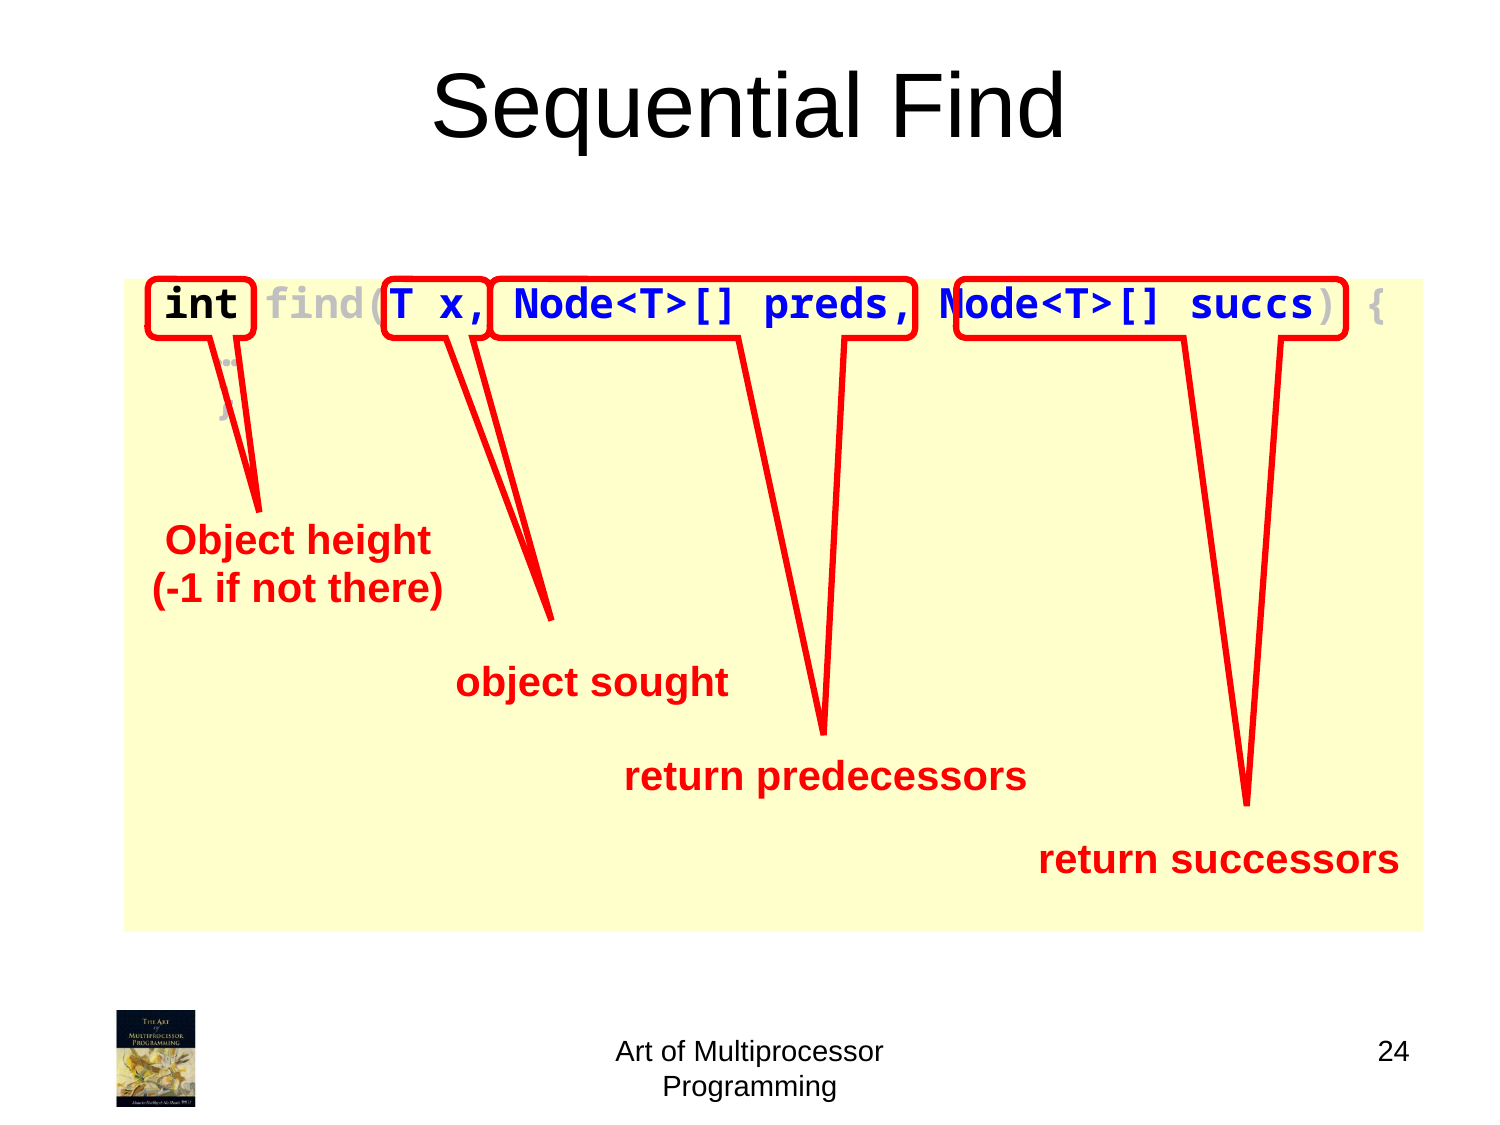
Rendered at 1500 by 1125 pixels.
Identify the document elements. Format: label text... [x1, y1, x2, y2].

text_box Object height (-1 if not there) [80, 515, 516, 619]
text_box [956, 278, 1347, 807]
title Sequential Find [111, 6, 1388, 195]
text_box return successors [967, 834, 1472, 889]
picture [107, 1010, 204, 1107]
list int find(T x, Node<T>[] preds, Node<T>[] succs) { … } [123, 278, 1424, 932]
text_box [383, 278, 552, 621]
text_box object sought [384, 657, 801, 712]
footer Art of Multiprocessor Programming [512, 1024, 988, 1103]
slide_number 24 [1074, 1024, 1426, 1103]
text_box [147, 278, 260, 513]
text_box return predecessors [552, 751, 1099, 807]
text_box [490, 278, 916, 736]
